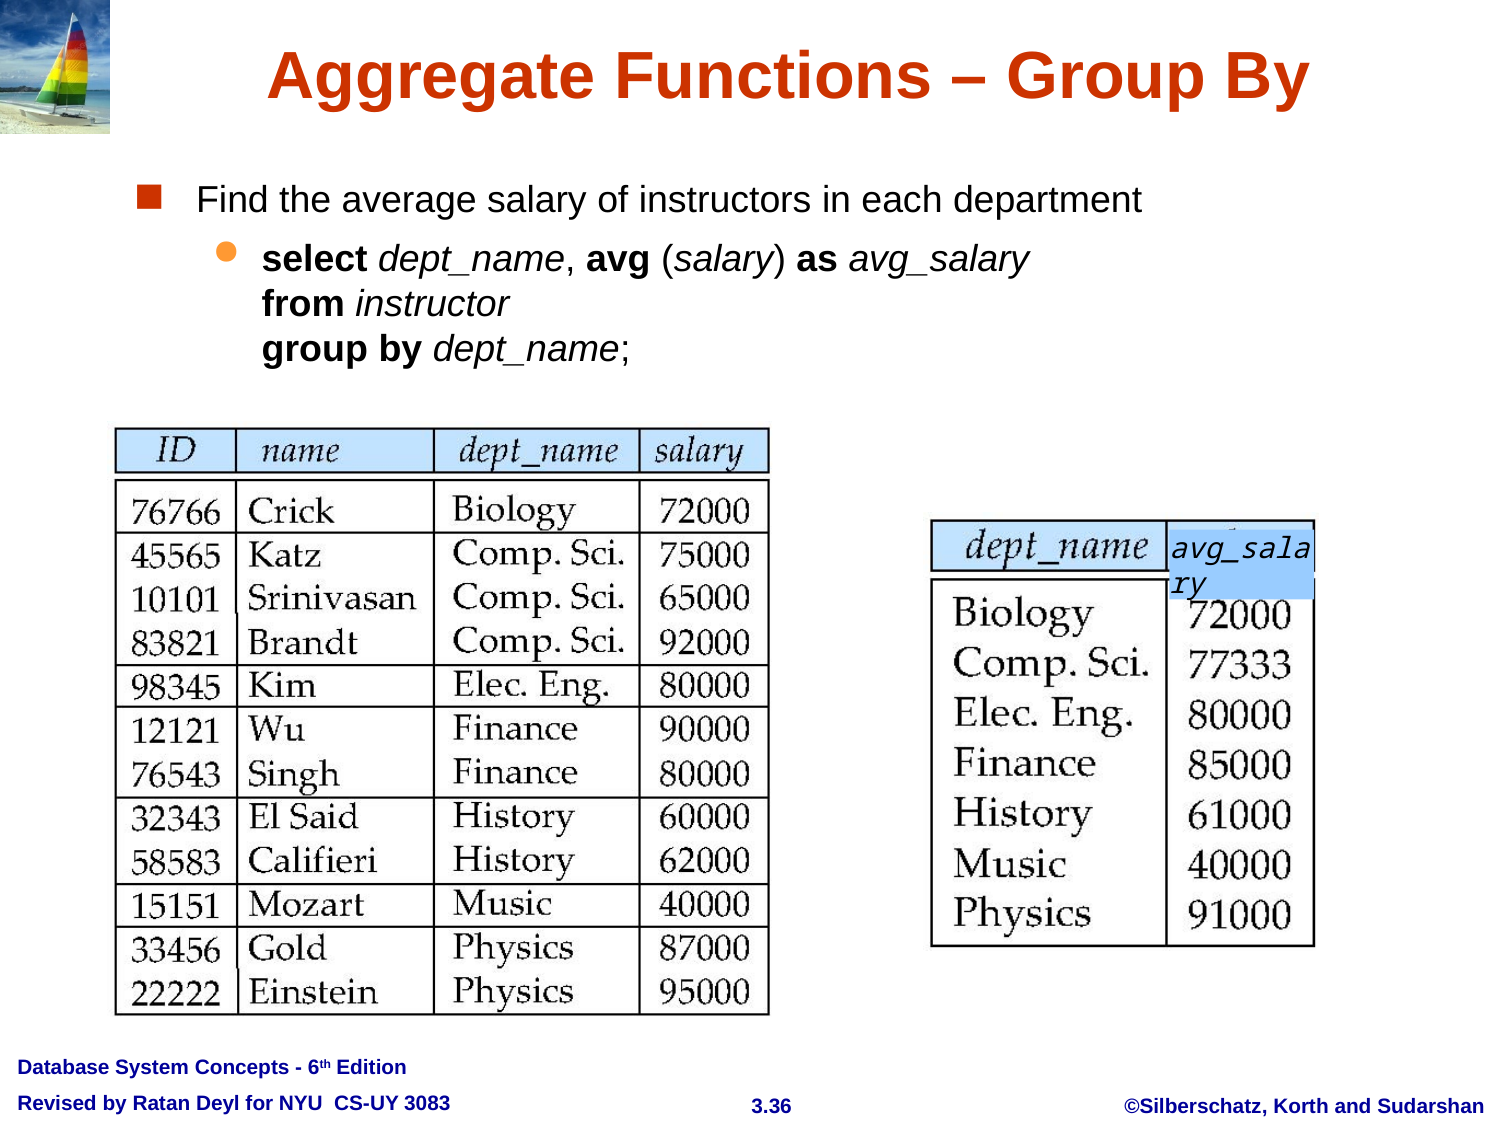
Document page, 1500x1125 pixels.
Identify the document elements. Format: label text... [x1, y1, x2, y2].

title Aggregate Functions – Group By [125, 18, 1452, 120]
picture [923, 511, 1320, 951]
picture [106, 421, 773, 1021]
list Find the average salary of instructors in each department select dept_name, avg (salary) as avg_salary from instructor group by dept_name; [124, 167, 1446, 401]
picture [0, 0, 110, 134]
